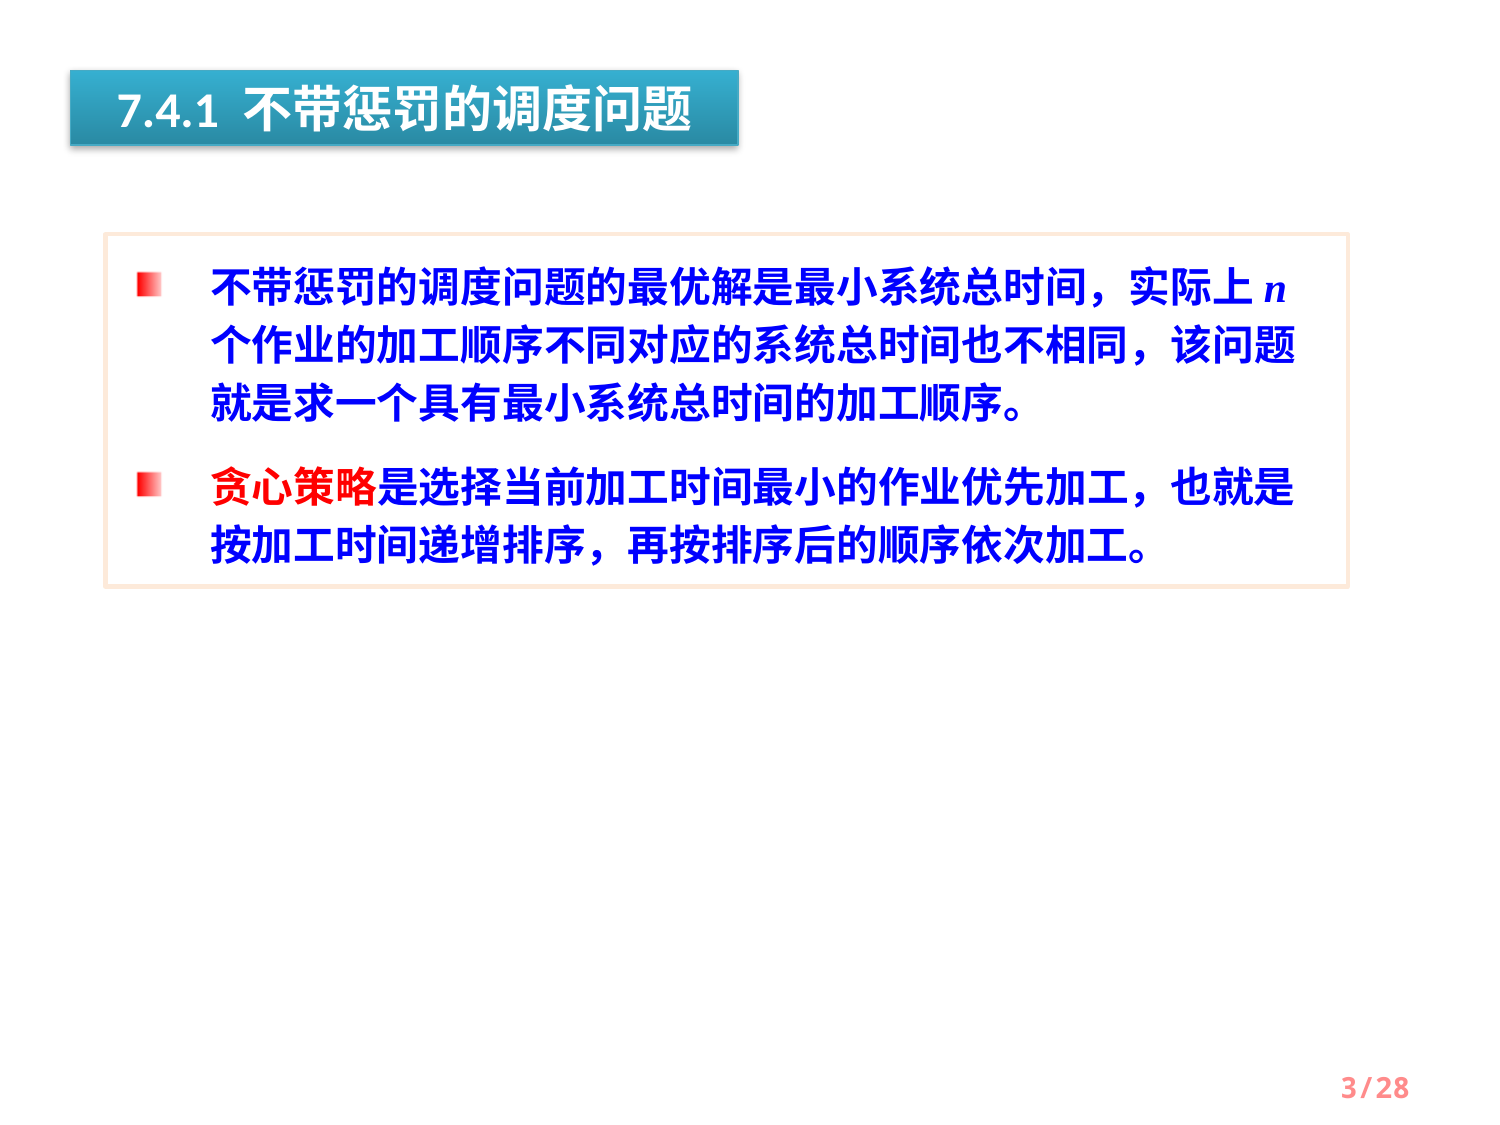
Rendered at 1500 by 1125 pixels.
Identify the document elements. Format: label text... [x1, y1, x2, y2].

picture [135, 270, 165, 300]
text_box 不带惩罚的调度问题的最优解是最小系统总时间，实际上n个作业的加工顺序不同对应的系统总时间也不相同，该问题就是求一个具有最小系统总时间的加工顺序。 贪心策略是选择当前加工时间最小的作业优先加工，也就是按加工时间递增排序，再按排序后的顺序依次加工。 [103, 232, 1350, 589]
text_box 7.4.1 不带惩罚的调度问题 [70, 70, 739, 146]
picture [135, 470, 165, 500]
slide_number 3/28 [1074, 1058, 1425, 1119]
